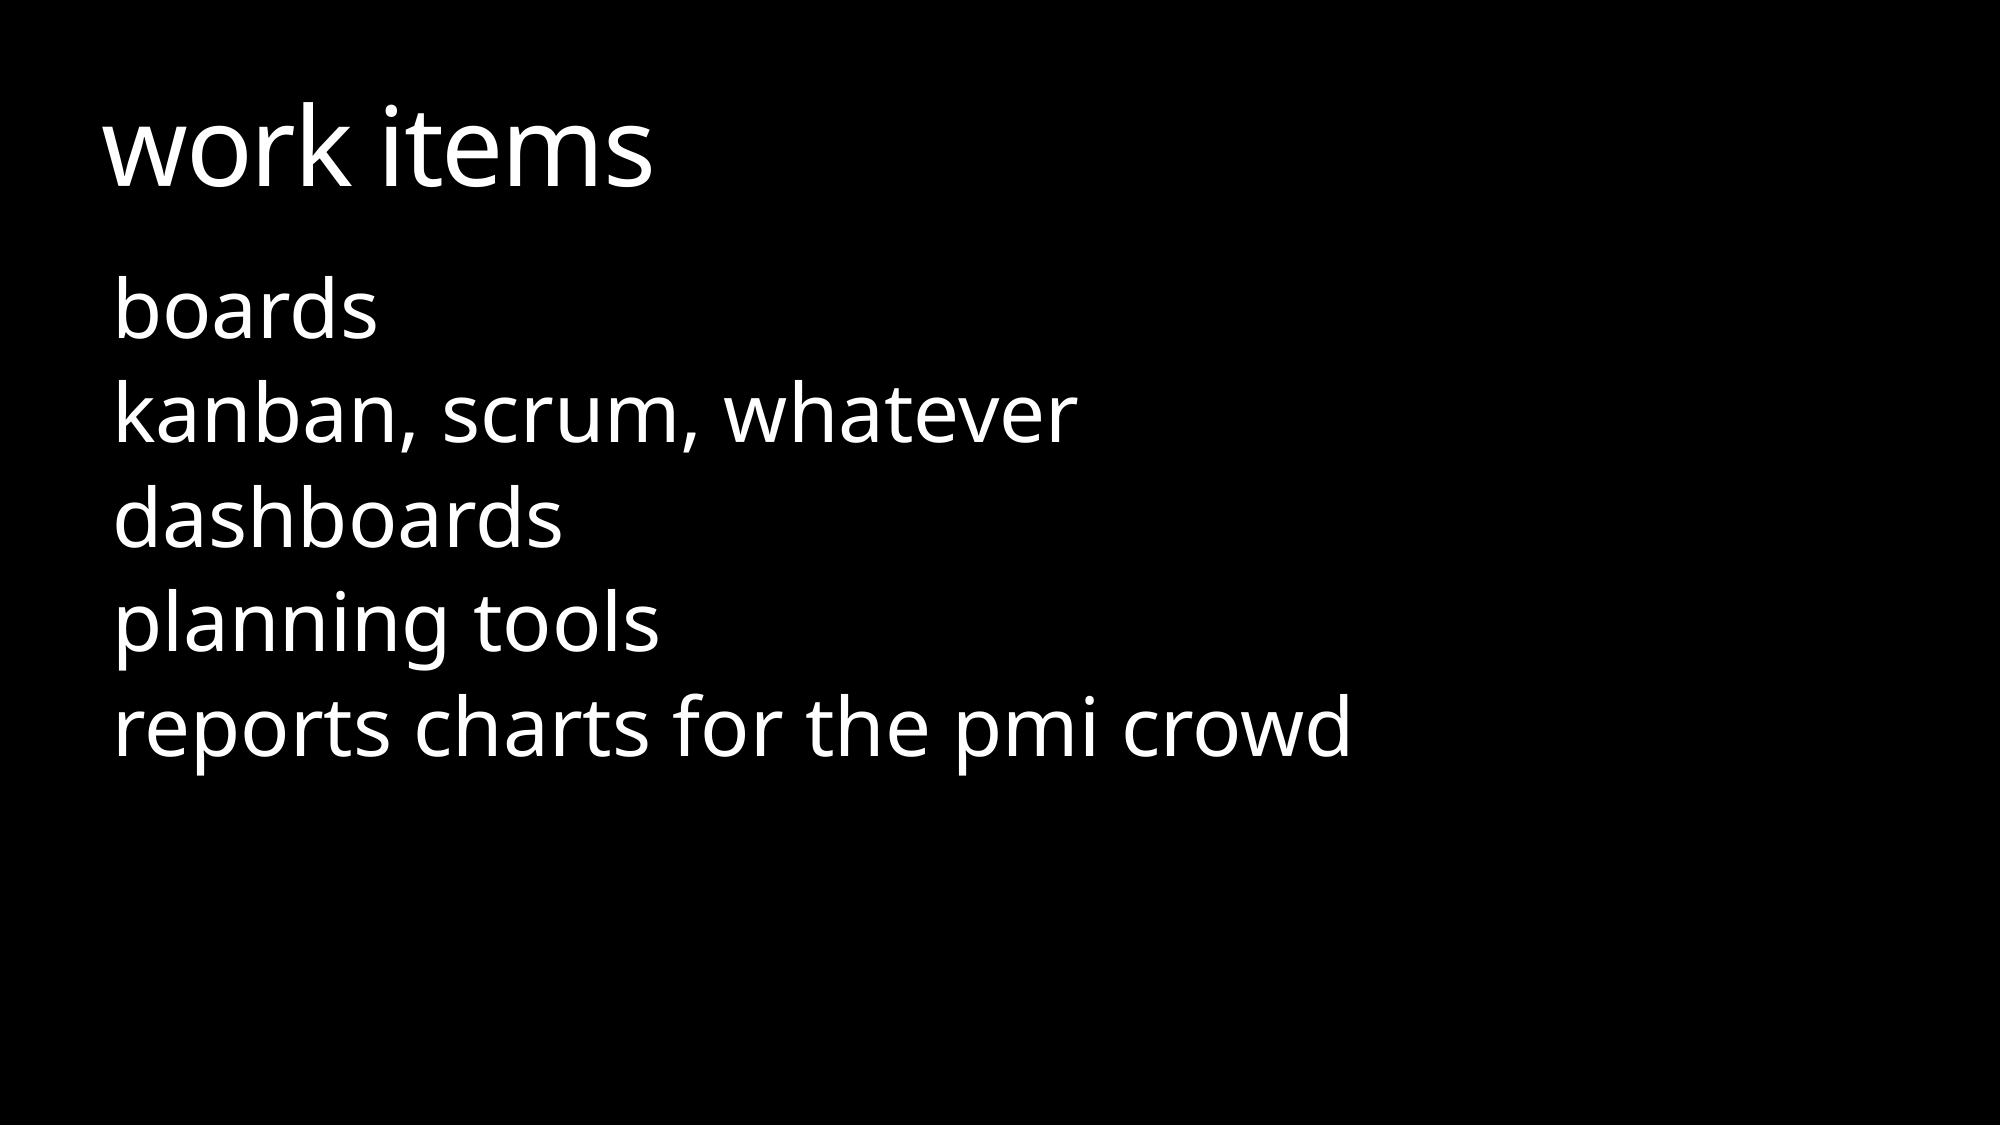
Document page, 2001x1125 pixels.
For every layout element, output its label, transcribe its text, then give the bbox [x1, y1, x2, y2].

title work items [77, 76, 1892, 224]
list boards kanban, scrum, whatever dashboards planning tools reports charts for the pmi crowd [88, 252, 2000, 808]
